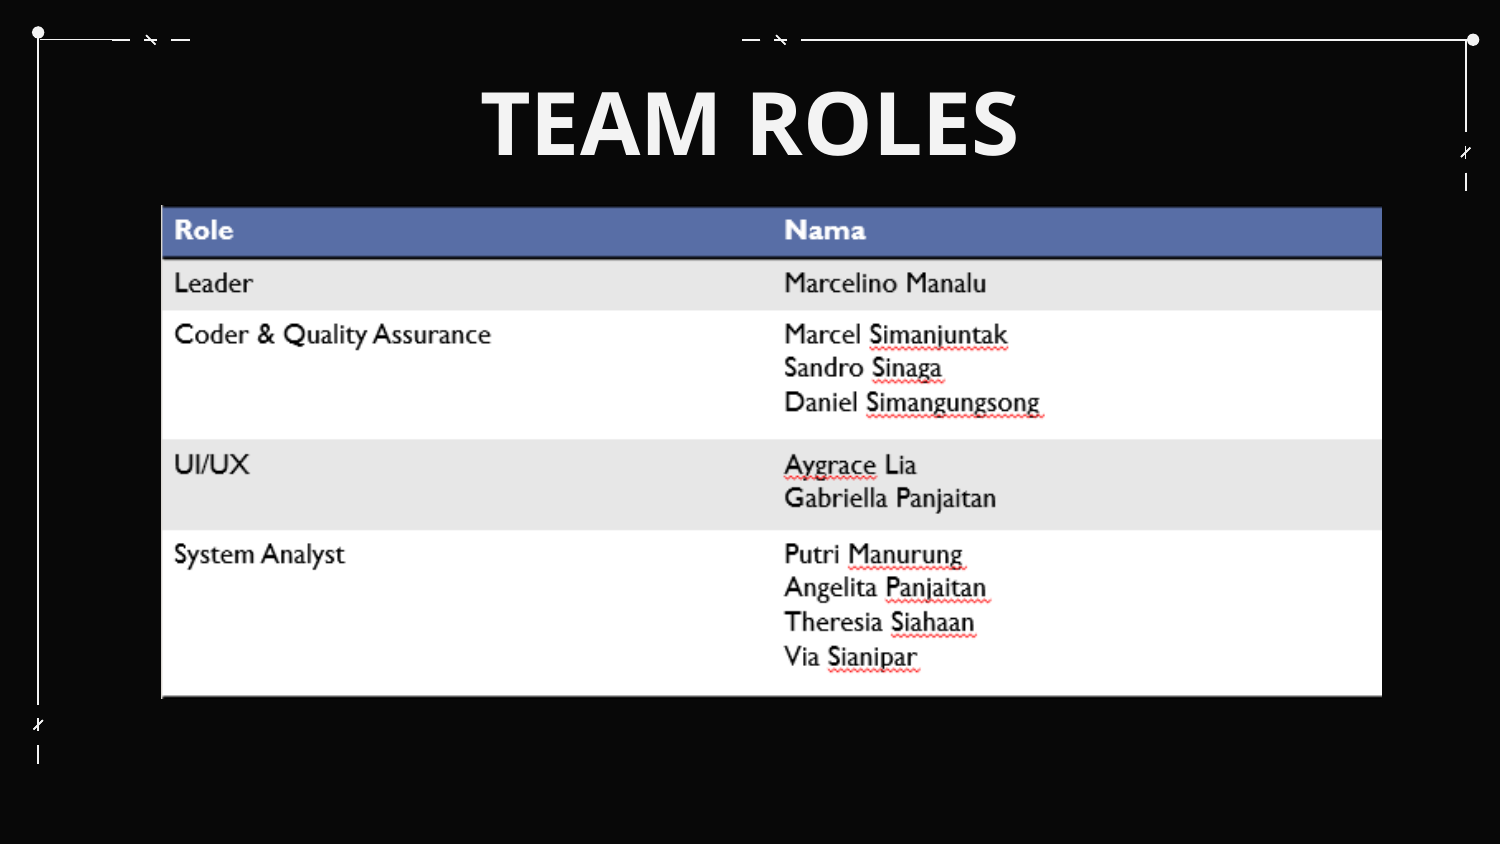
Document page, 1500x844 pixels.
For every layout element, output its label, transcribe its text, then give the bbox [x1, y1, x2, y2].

picture [161, 204, 1383, 700]
title TEAM ROLES [118, 72, 1382, 167]
